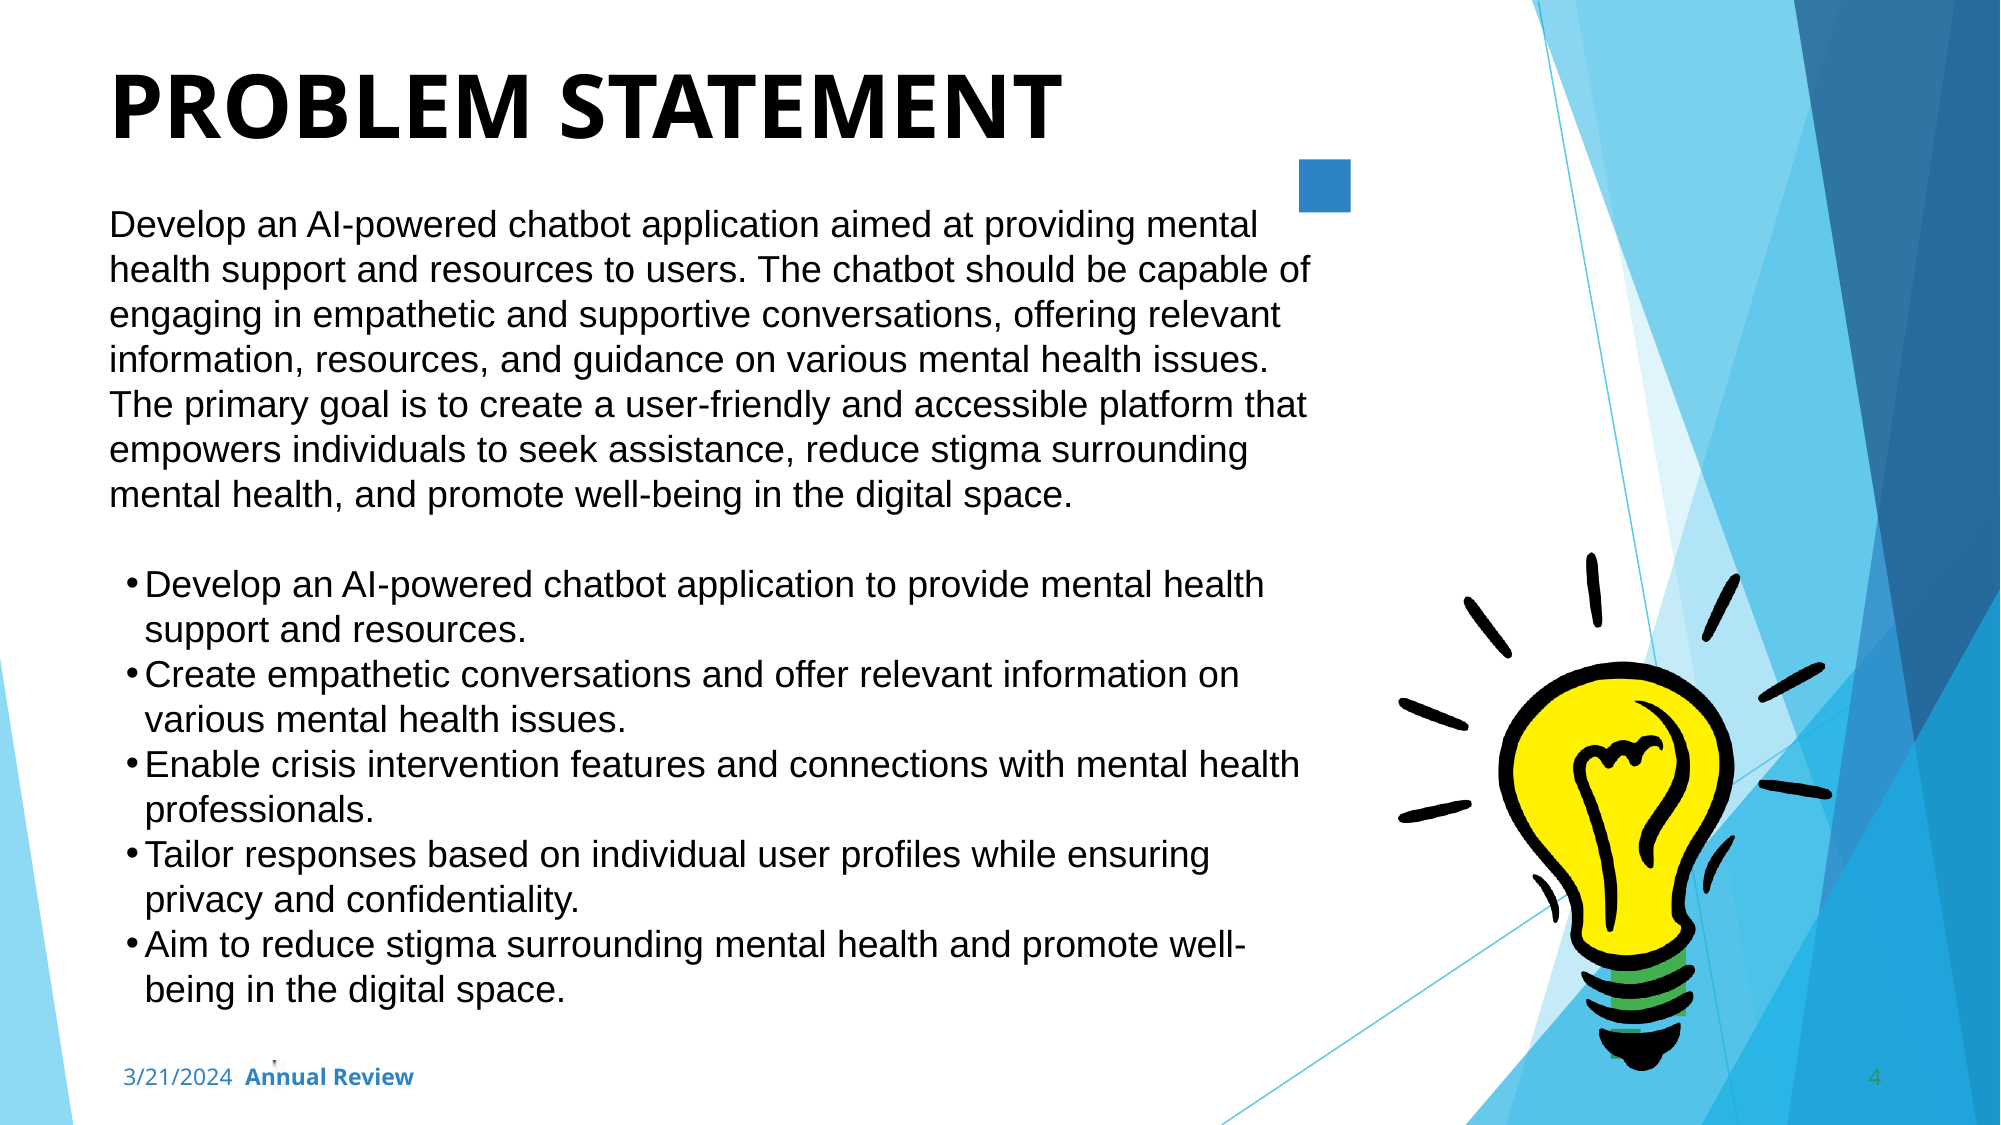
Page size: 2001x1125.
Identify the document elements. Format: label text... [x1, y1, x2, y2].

picture [110, 1060, 463, 1094]
text_box PROBLEM STATEMENT [106, 47, 1293, 192]
text_box Develop an AI-powered chatbot application aimed at providing mental health support and resources to users. The chatbot should be capable of engaging in empathetic and supportive conversations, offering relevant information, resources, and guidance on various mental health issues. The primary goal is to create a user-friendly and accessible platform that empowers individuals to seek assistance, reduce stigma surrounding mental health, and promote well-being in the digital space. Develop an AI-powered chatbot application to provide mental health support and resources. Create empathetic conversations and offer relevant information on various mental health issues. Enable crisis intervention features and connections with mental health professionals. Tailor responses based on individual user profiles while ensuring privacy and confidentiality. Aim to reduce stigma surrounding mental health and promote well-being in the digital space. [94, 192, 1338, 1018]
text_box [1299, 159, 1351, 213]
text_box <number> [1862, 1061, 1887, 1125]
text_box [1387, 542, 1841, 1078]
